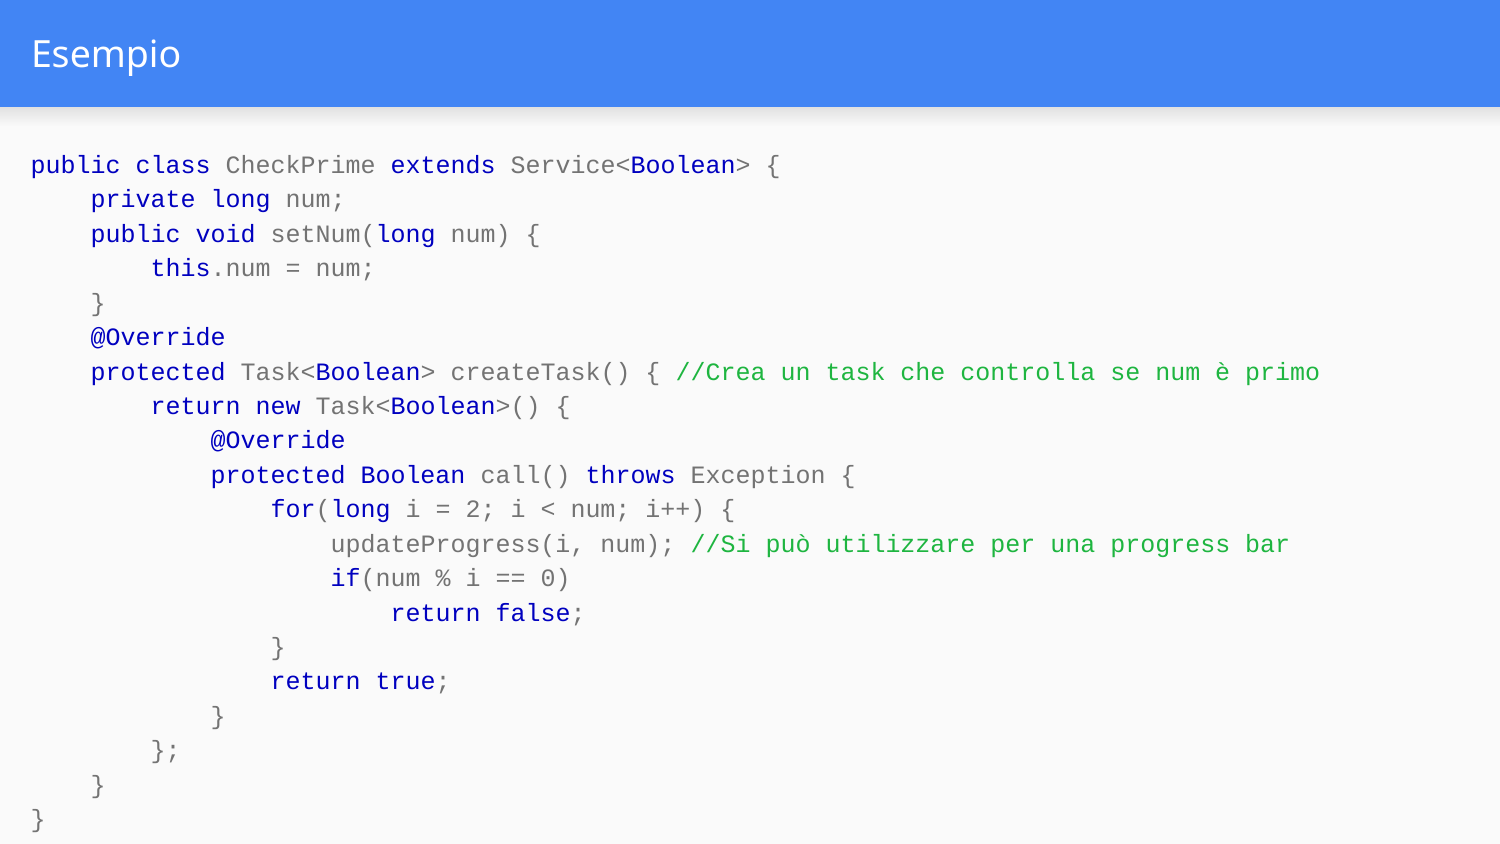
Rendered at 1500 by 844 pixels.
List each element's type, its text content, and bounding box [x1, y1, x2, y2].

title Esempio [16, 2, 1464, 102]
list public class CheckPrime extends Service<Boolean> { private long num; public void setNum(long num) { this.num = num; } @Override protected Task<Boolean> createTask() { //Crea un task che controlla se num è primo return new Task<Boolean>() { @Override protected Boolean call() throws Exception { for(long i = 2; i < num; i++) { updateProgress(i, num); //Si può utilizzare per una progress bar if(num % i == 0) return false; } return true; } }; } } [15, 128, 1465, 844]
